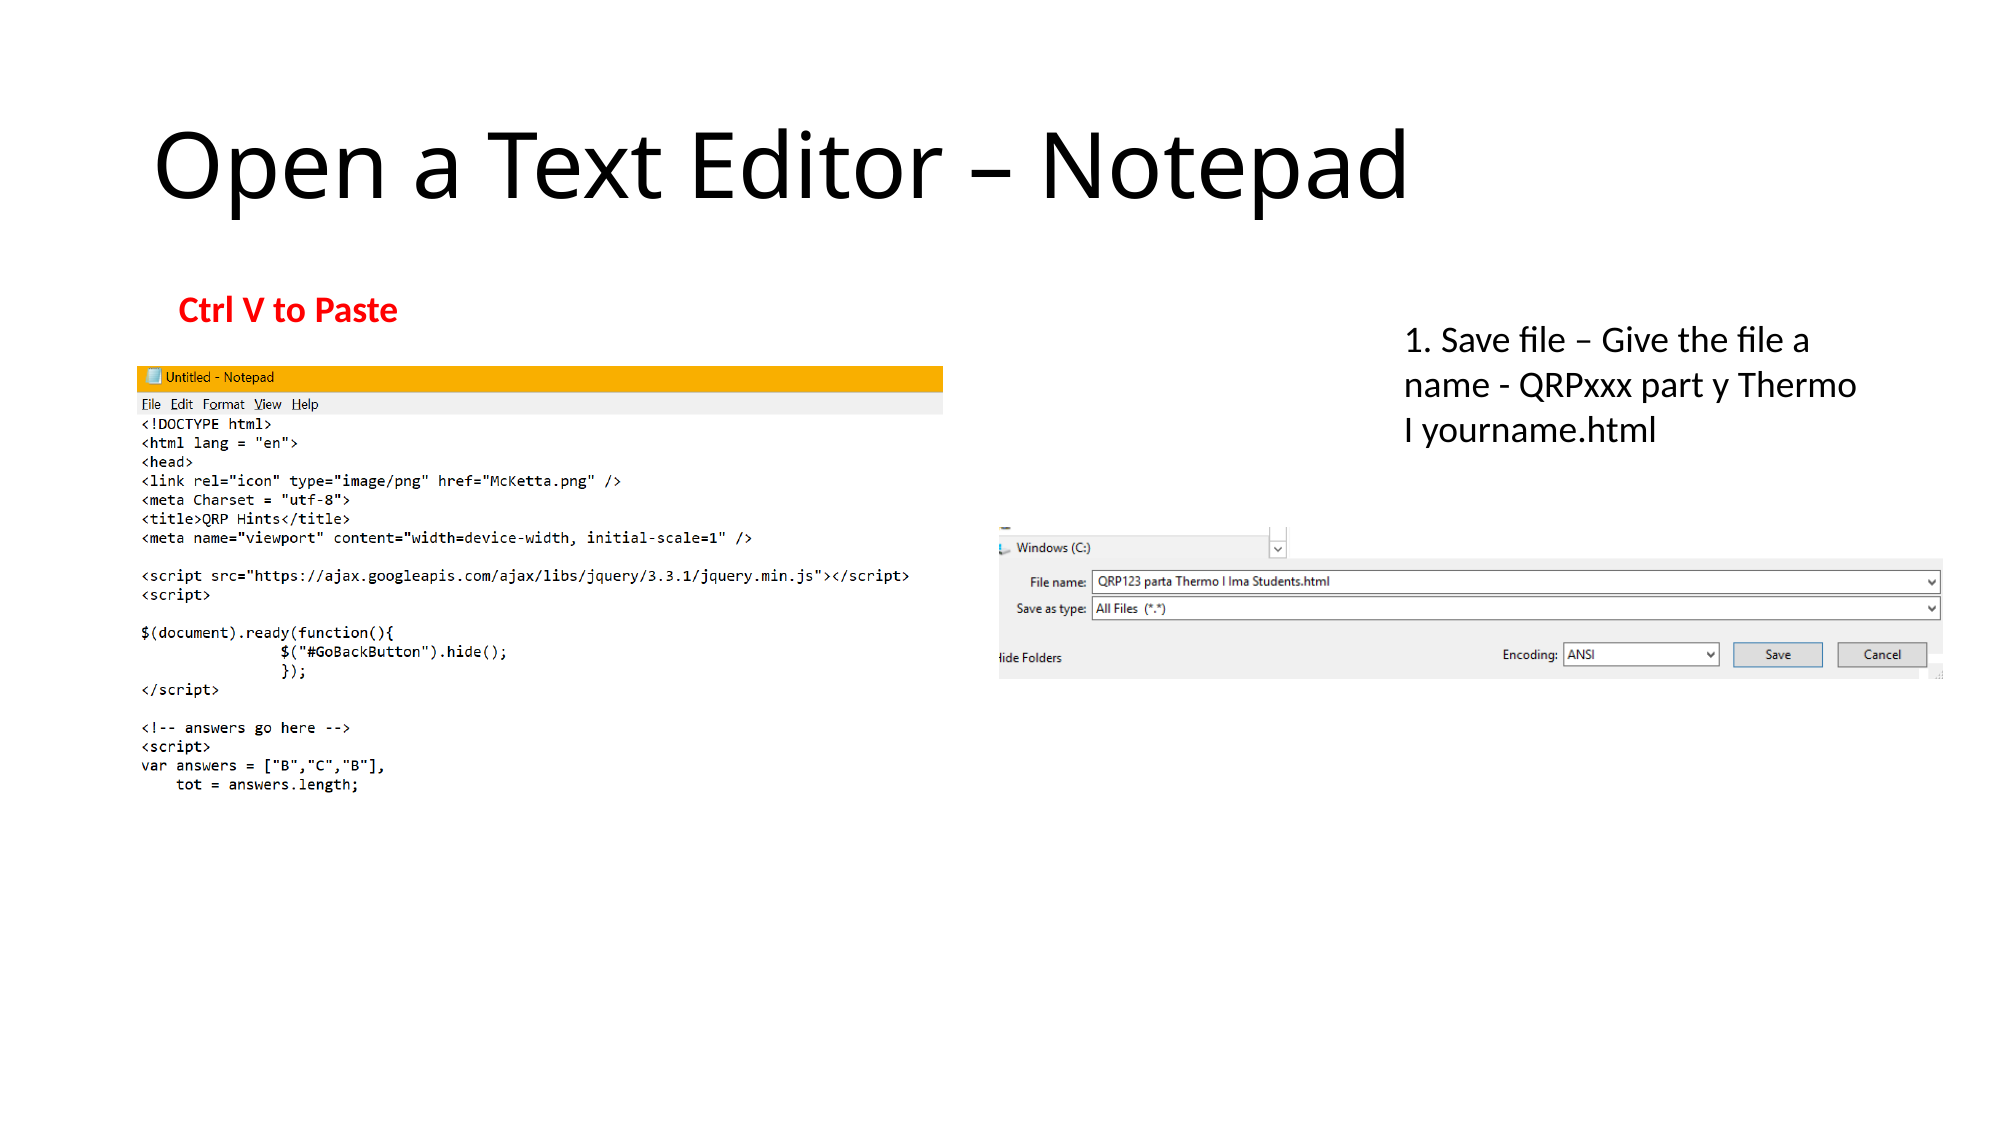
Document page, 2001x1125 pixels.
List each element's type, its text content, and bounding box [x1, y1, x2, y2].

text_box Ctrl V to Paste [164, 277, 649, 337]
picture [999, 527, 1943, 679]
picture [137, 366, 943, 806]
text_box 1. Save file – Give the file a name - QRPxxx part y Thermo I yourname.html [1389, 307, 1886, 458]
title Open a Text Editor – Notepad [137, 59, 1863, 278]
